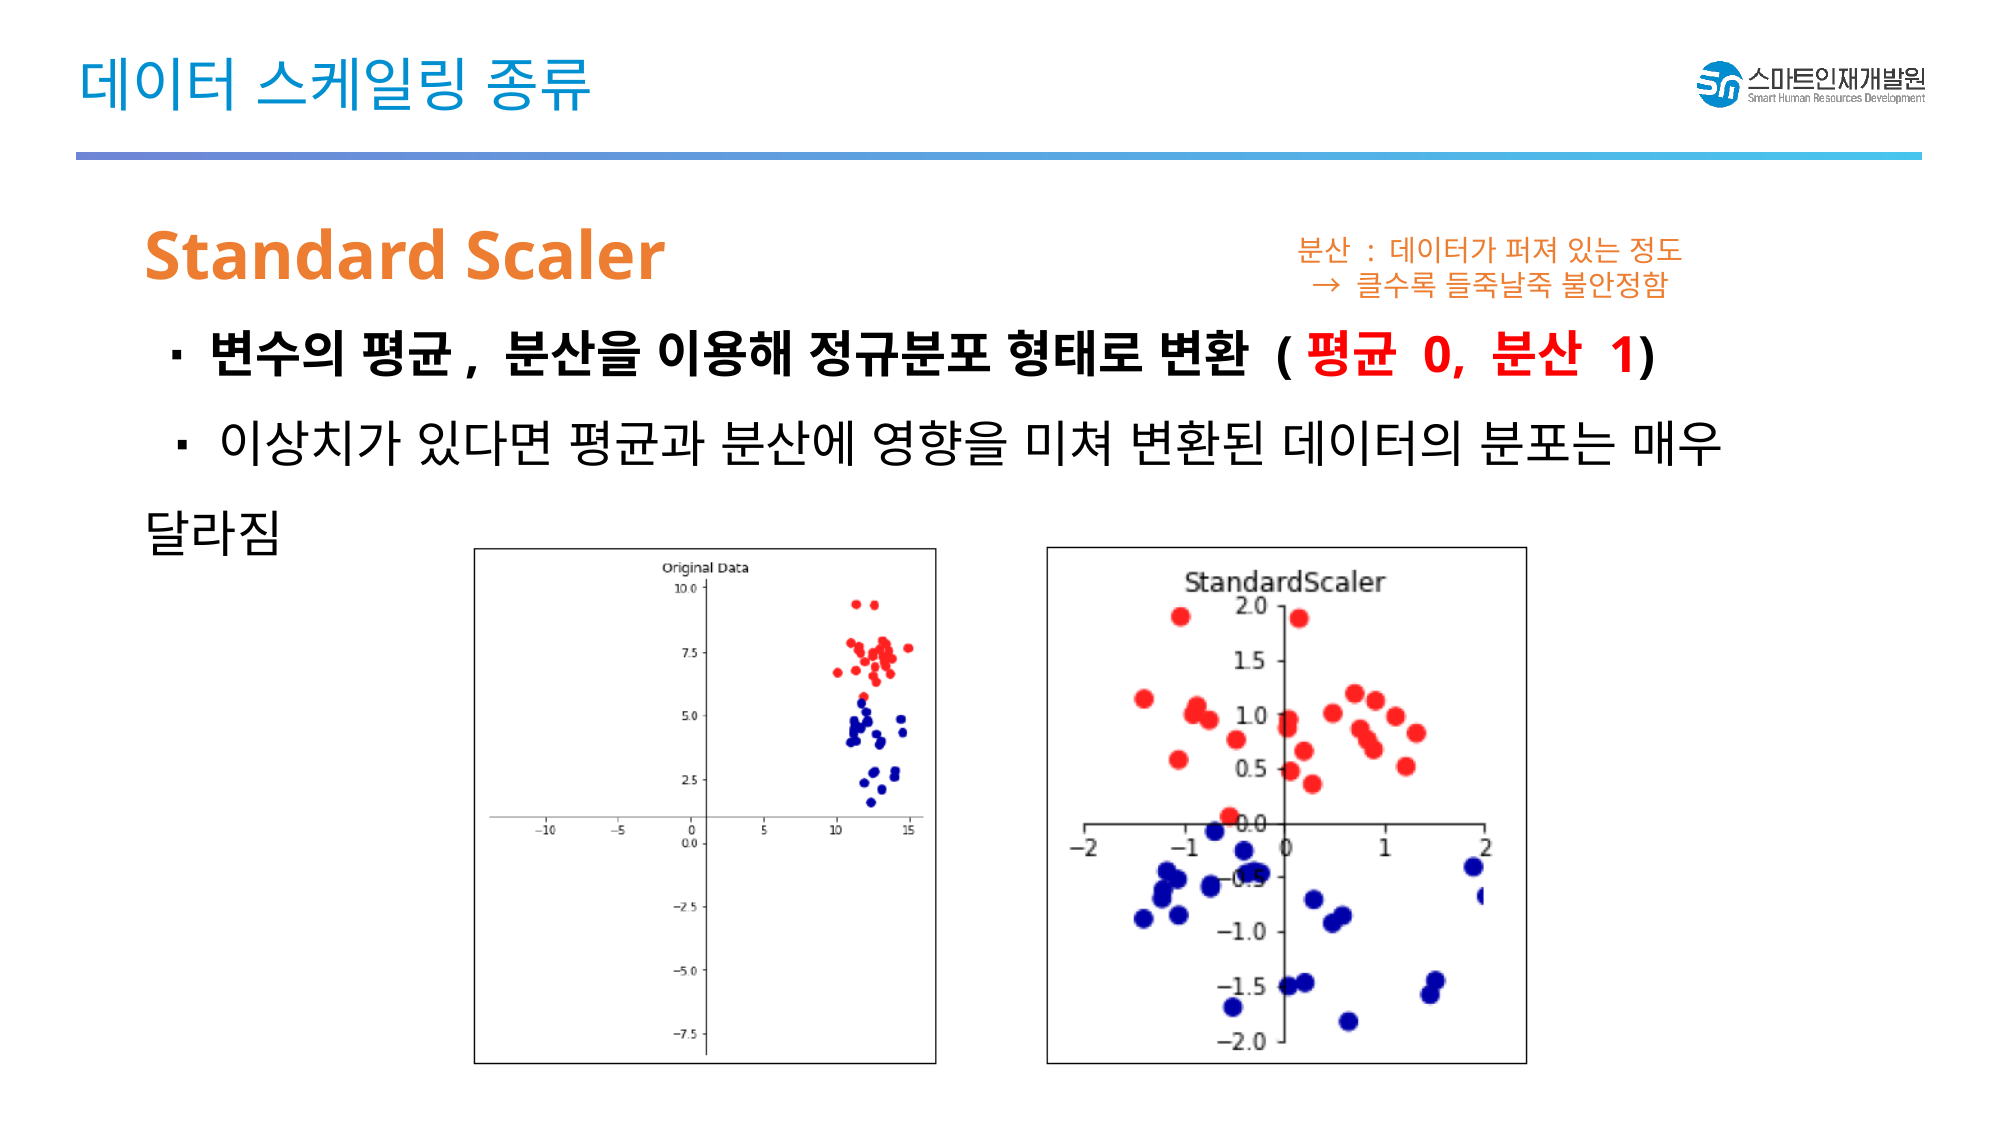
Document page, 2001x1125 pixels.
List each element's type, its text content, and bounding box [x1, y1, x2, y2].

picture [456, 529, 1544, 1081]
text_box 분산 : 데이터가 퍼져 있는 정도 → 클수록 들죽날죽 불안정함 [1257, 225, 1725, 310]
text_box Standard Scaler ∙ 변수의 평균, 분산을 이용해 정규분포 형태로 변환 (평균 0, 분산 1) ∙ 이상치가 있다면 평균과 분산에 영향을 미쳐 변환된 데이터의 분포는 매우 달라짐 [130, 205, 1881, 571]
picture [76, 152, 1922, 160]
title 데이터 스케일링 종류 [64, 33, 1789, 142]
picture [1789, 51, 1936, 117]
